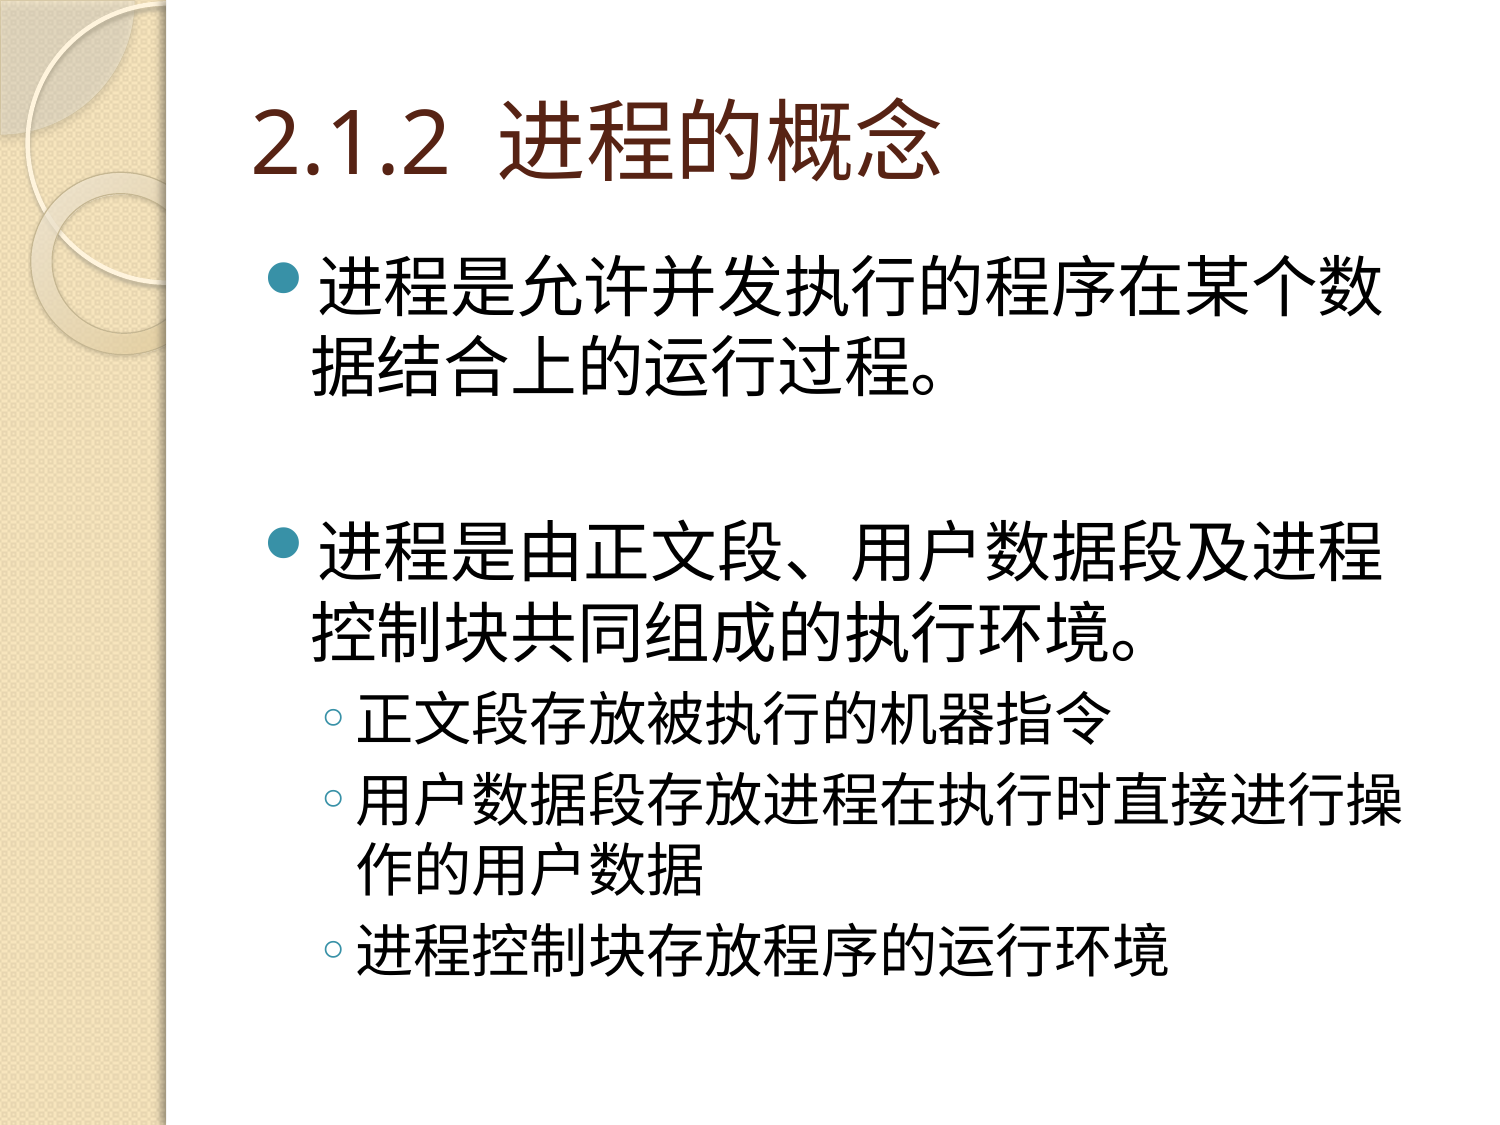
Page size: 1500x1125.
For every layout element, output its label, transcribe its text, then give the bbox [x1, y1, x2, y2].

title 2.1.2 进程的概念 [235, 45, 1466, 233]
list 进程是允许并发执行的程序在某个数据结合上的运行过程。 进程是由正文段、用户数据段及进程控制块共同组成的执行环境。 正文段存放被执行的机器指令 用户数据段存放进程在执行时直接进行操作的用户数据 进程控制块存放程序的运行环境 [235, 237, 1466, 1025]
